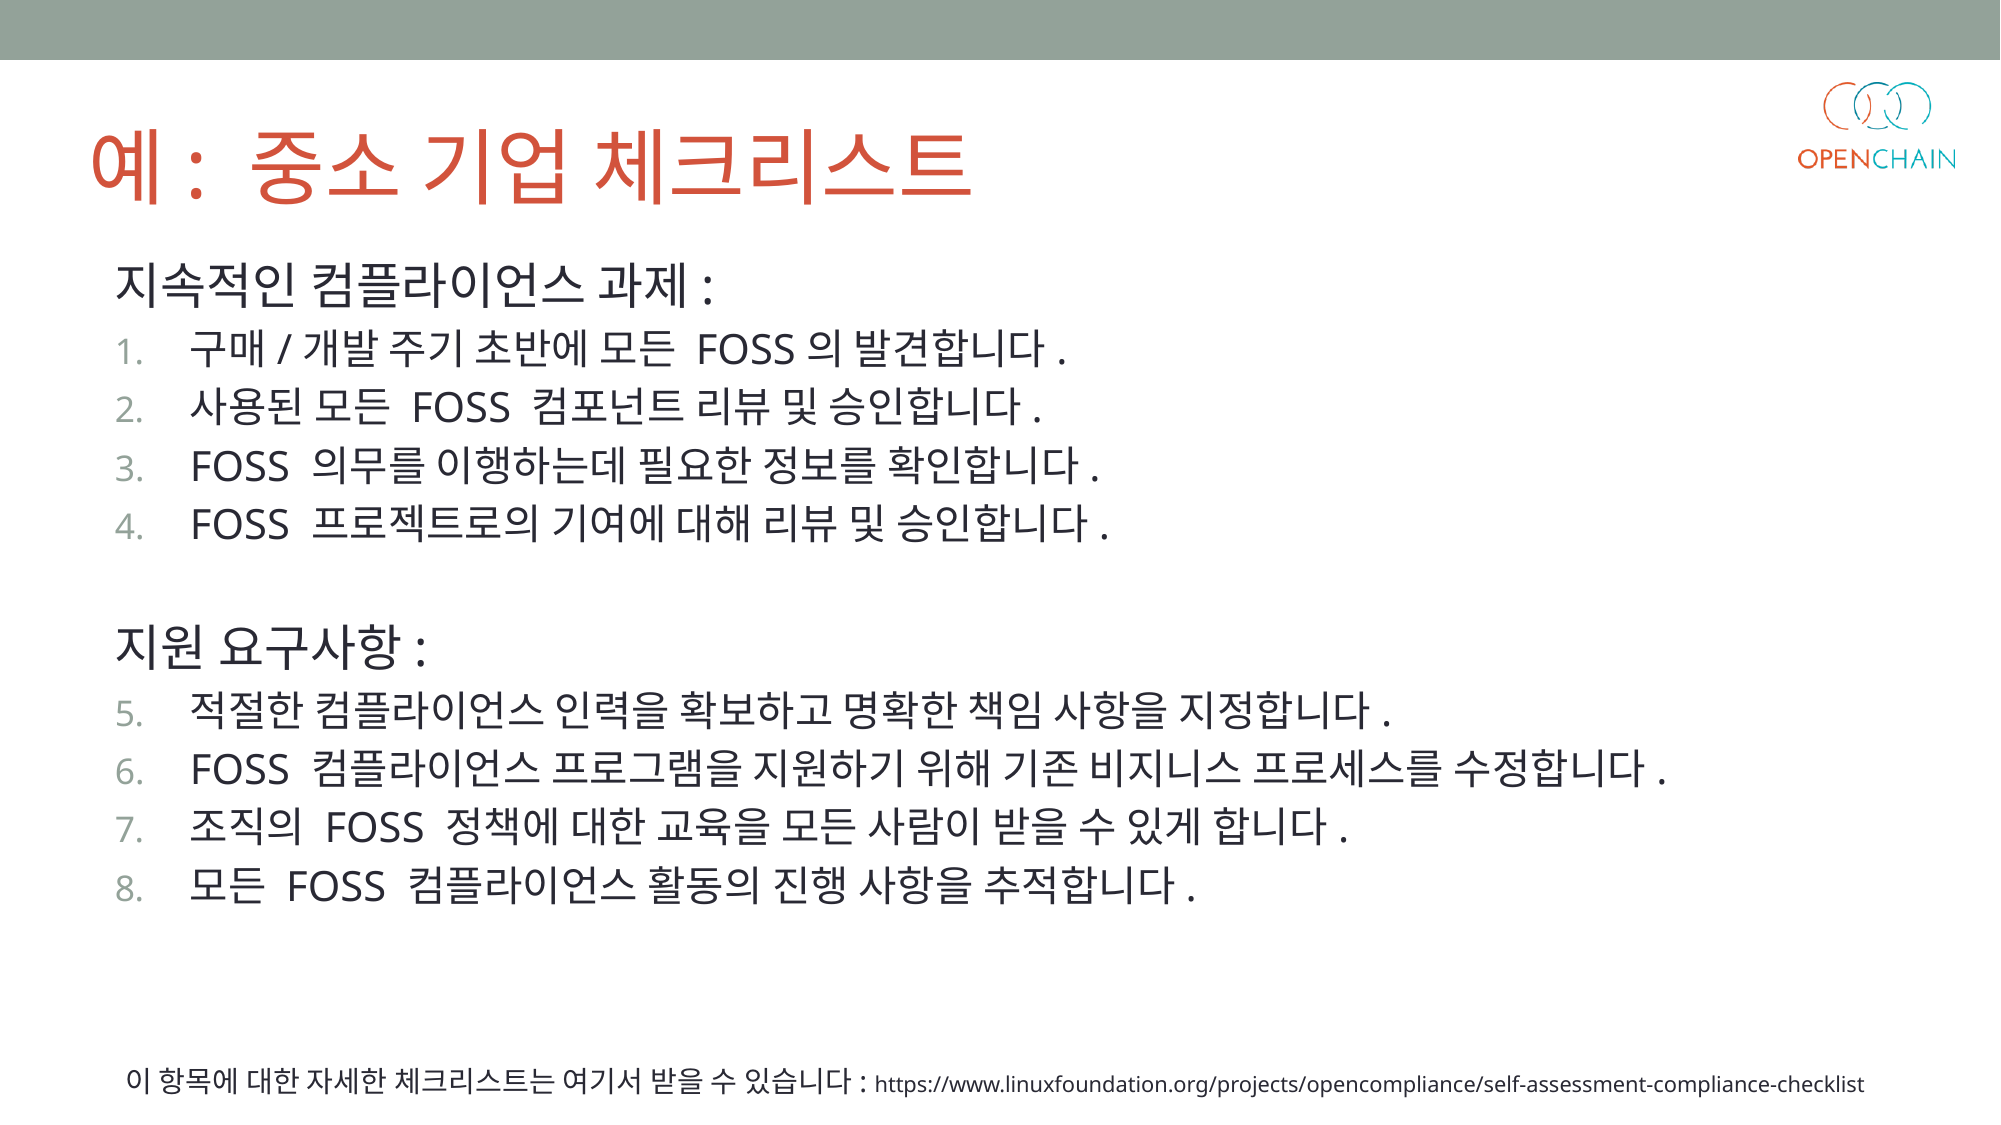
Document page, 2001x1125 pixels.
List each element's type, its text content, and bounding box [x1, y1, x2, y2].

picture [1798, 82, 1955, 169]
title 예: 중소 기업 체크리스트 [73, 84, 1874, 247]
list 지속적인 컴플라이언스 과제: 구매/개발 주기 초반에 모든 FOSS의 발견합니다. 사용된 모든 FOSS 컴포넌트 리뷰 및 승인합니다. FOSS 의무를 이행하는데 필요한 정보를 확인합니다. FOSS 프로젝트로의 기여에 대해 리뷰 및 승인합니다. 지원 요구사항: 적절한 컴플라이언스 인력을 확보하고 명확한 책임 사항을 지정합니다. FOSS 컴플라이언스 프로그램을 지원하기 위해 기존 비지니스 프로세스를 수정합니다. 조직의 FOSS 정책에 대한 교육을 모든 사람이 받을 수 있게 합니다. 모든 FOSS 컴플라이언스 활동의 진행 사항을 추적합니다. [99, 246, 1900, 1047]
text_box 이 항목에 대한 자세한 체크리스트는 여기서 받을 수 있습니다: https://www.linuxfoundation.org/projects/opencompliance/self-assessment-compliance-checklist [73, 1056, 1919, 1107]
